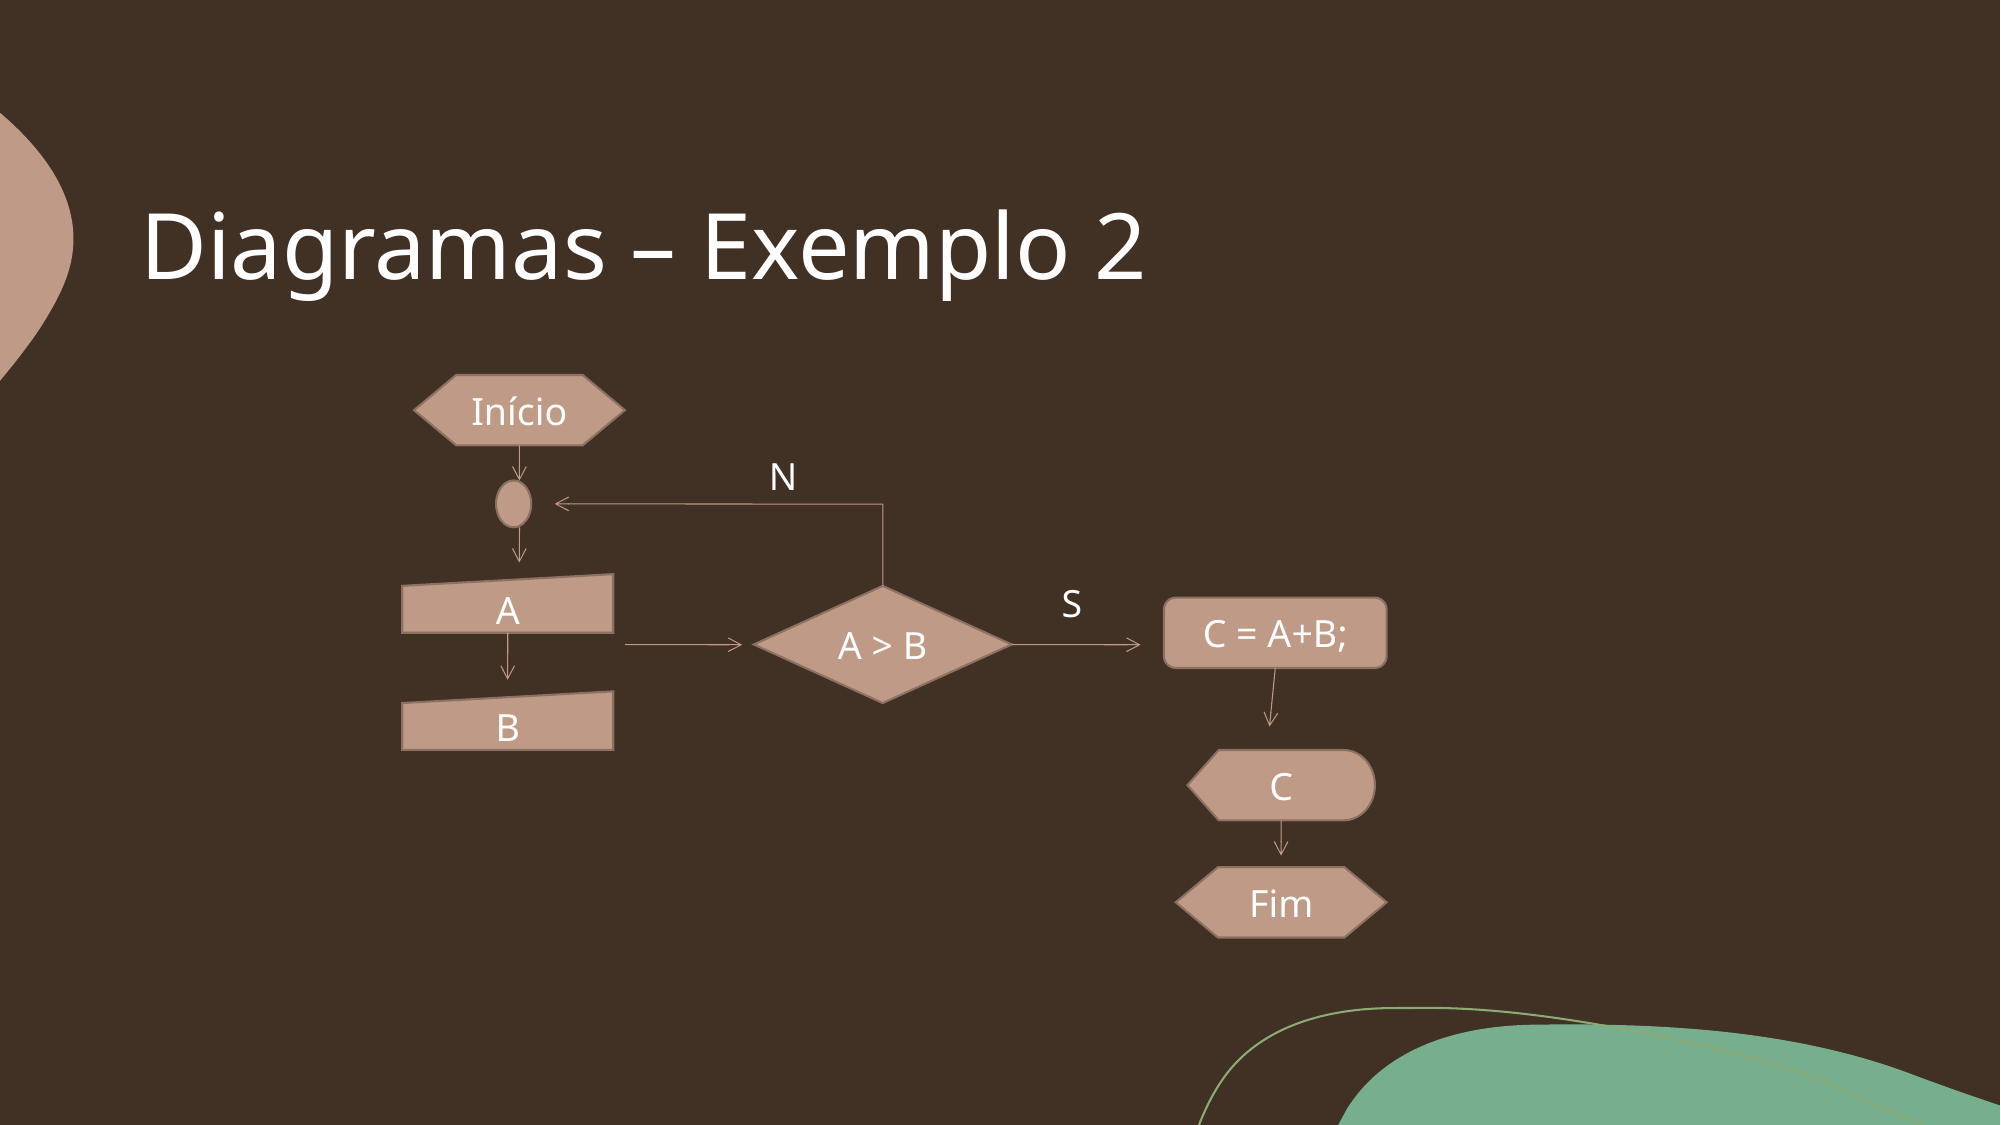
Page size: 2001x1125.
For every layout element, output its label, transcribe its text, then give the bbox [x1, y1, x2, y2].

text_box C = A+B; [1162, 596, 1388, 670]
text_box B [401, 690, 615, 751]
text_box A > B [751, 585, 1011, 705]
text_box Fim [1174, 866, 1389, 939]
text_box S [1046, 572, 1118, 632]
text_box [1243, 694, 1302, 701]
text_box N [753, 445, 825, 503]
text_box [495, 479, 533, 529]
list [125, 375, 1875, 1002]
text_box C [1186, 748, 1376, 822]
text_box A [401, 573, 615, 634]
text_box Início [412, 373, 627, 447]
title Diagramas – Exemplo 2 [125, 125, 1875, 375]
